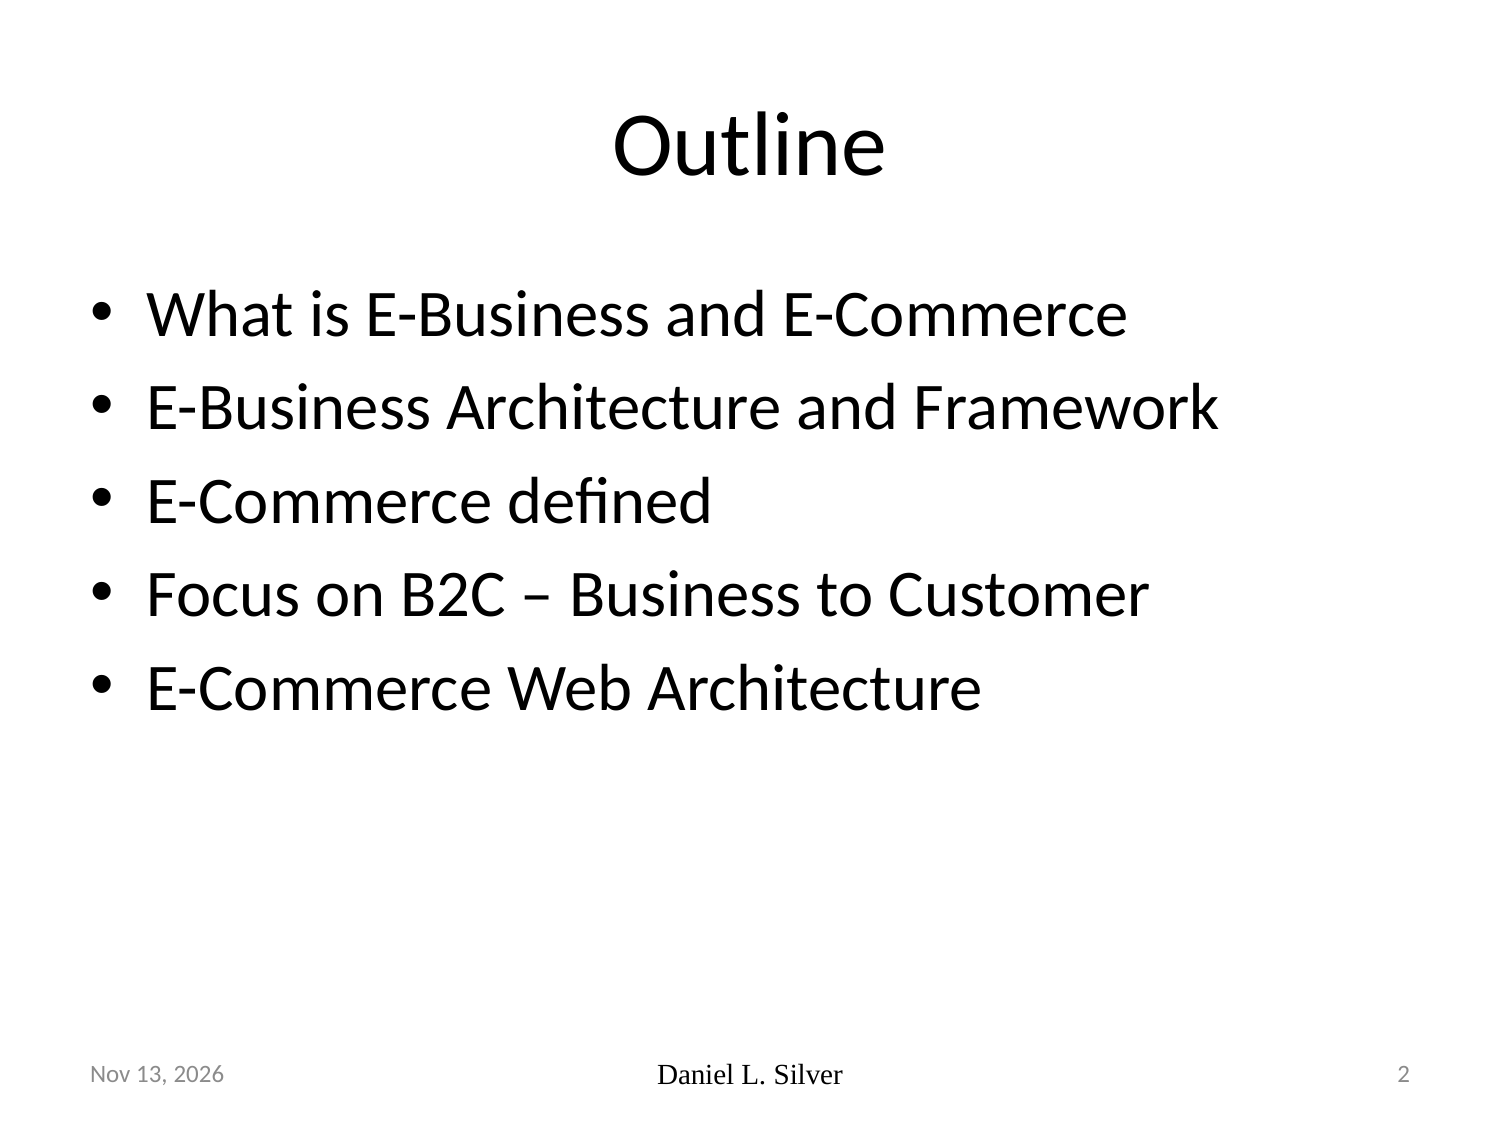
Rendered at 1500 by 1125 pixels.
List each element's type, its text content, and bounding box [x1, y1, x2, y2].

footer Daniel L. Silver [512, 1042, 988, 1103]
list What is E-Business and E-Commerce E-Business Architecture and Framework E-Commerce defined Focus on B2C – Business to Customer E-Commerce Web Architecture [75, 262, 1425, 1005]
title Outline [75, 45, 1425, 233]
slide_number 11-Jan-15 [75, 1042, 425, 1103]
slide_number 2 [1074, 1042, 1425, 1103]
